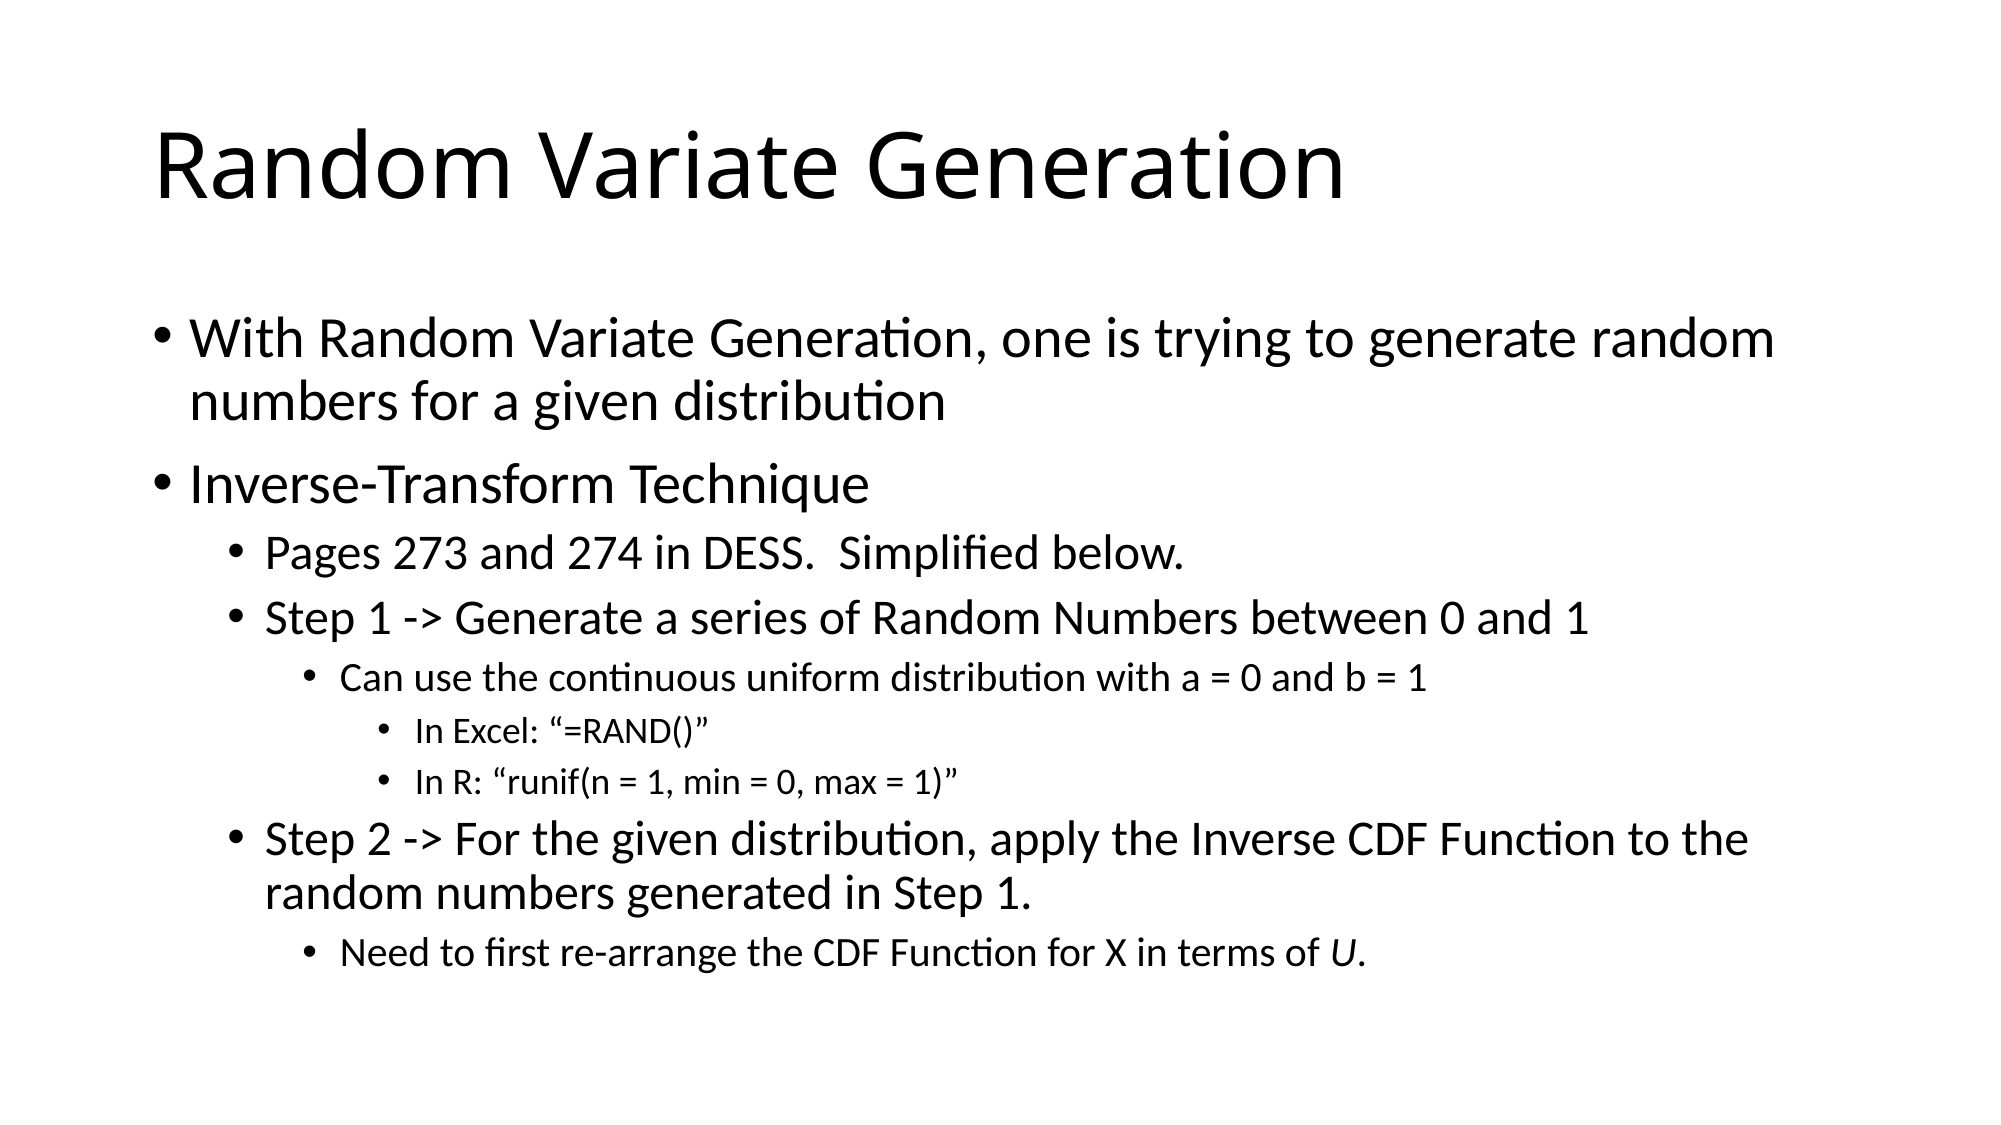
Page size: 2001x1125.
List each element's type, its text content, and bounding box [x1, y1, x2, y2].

title Random Variate Generation [137, 59, 1863, 278]
list With Random Variate Generation, one is trying to generate random numbers for a given distribution Inverse-Transform Technique Pages 273 and 274 in DESS. Simplified below. Step 1 -> Generate a series of Random Numbers between 0 and 1 Can use the continuous uniform distribution with a = 0 and b = 1 In Excel: “=RAND()” In R: “runif(n = 1, min = 0, max = 1)” Step 2 -> For the given distribution, apply the Inverse CDF Function to the random numbers generated in Step 1. Need to first re-arrange the CDF Function for X in terms of U. [137, 299, 1863, 1055]
